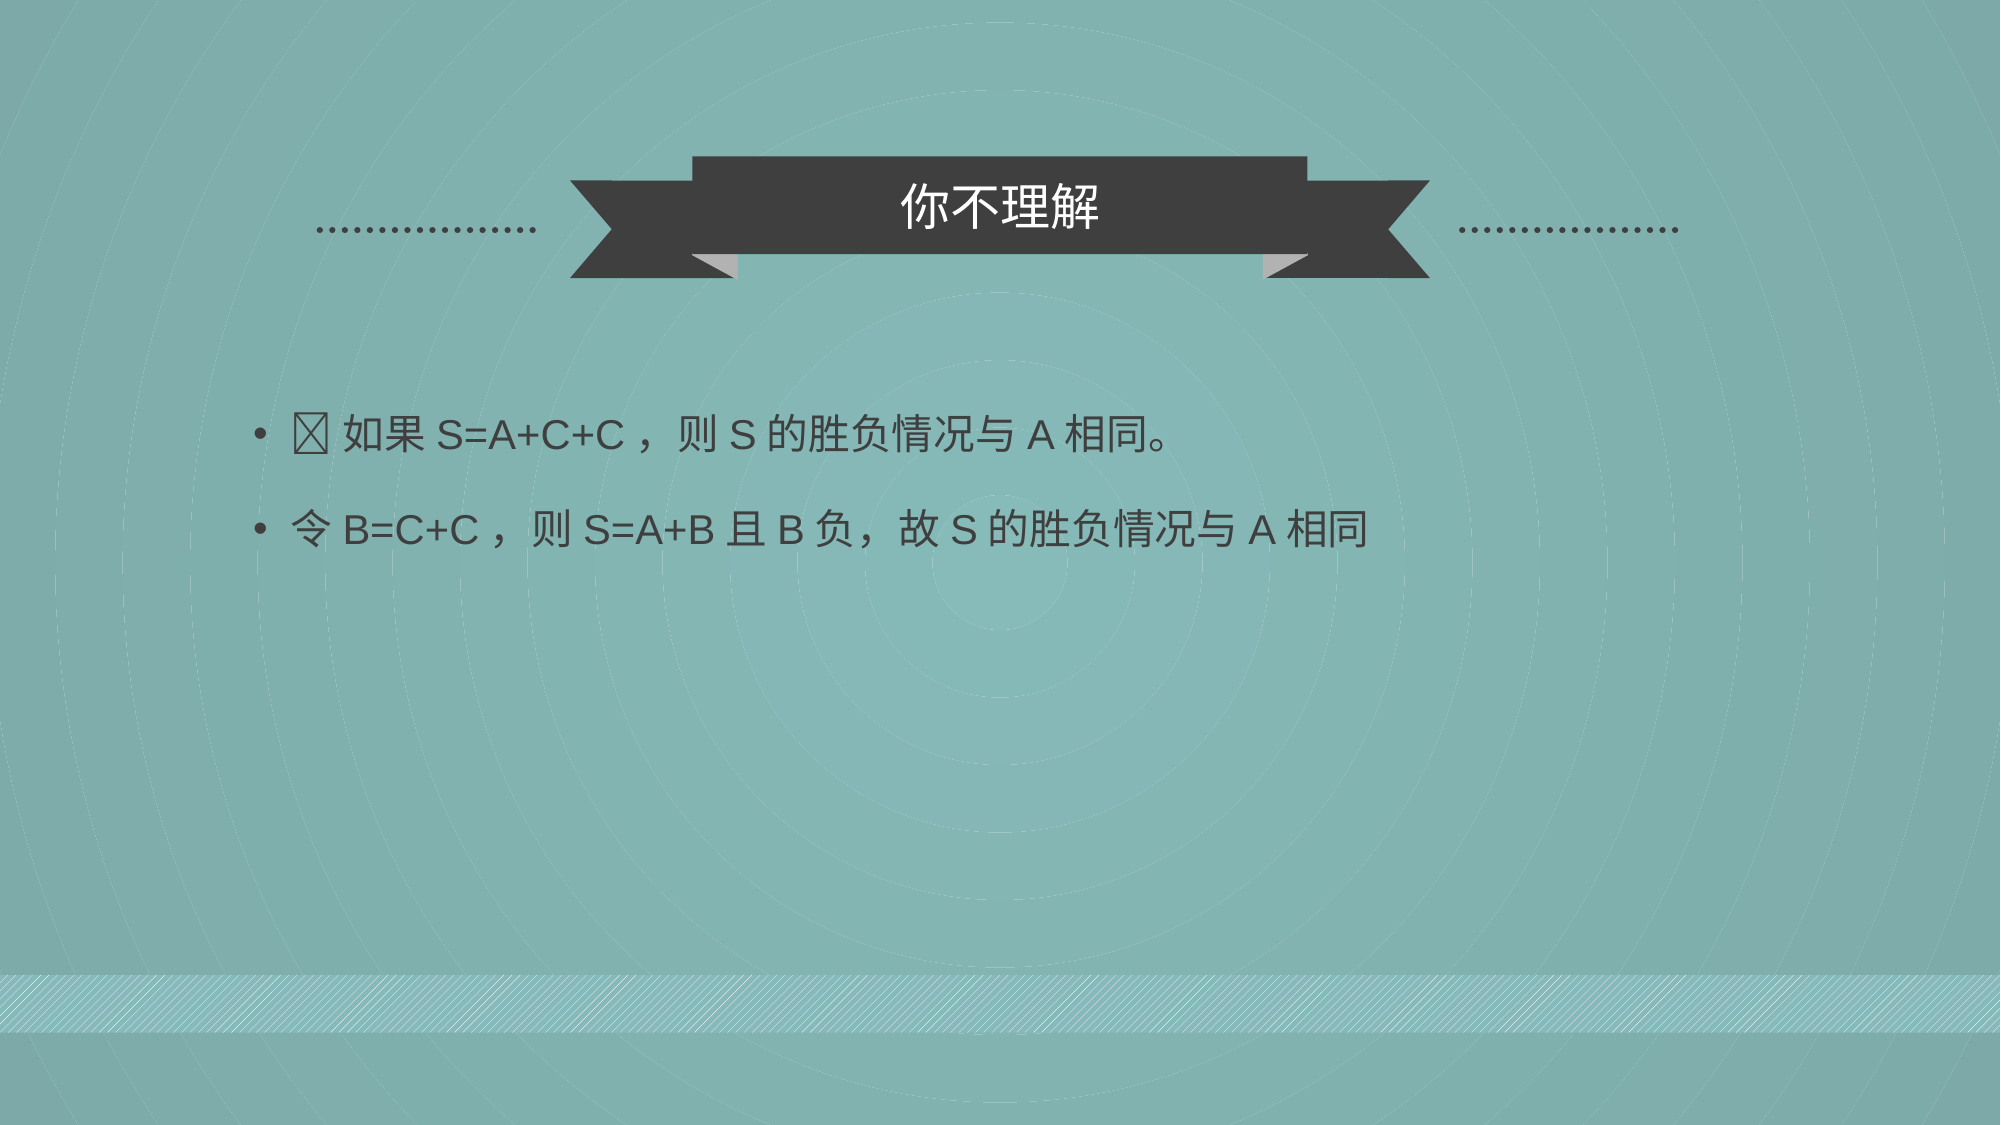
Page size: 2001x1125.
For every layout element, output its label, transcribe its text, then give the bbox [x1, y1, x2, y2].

text_box [0, 974, 2000, 1034]
text_box [1262, 254, 1309, 280]
text_box 你不理解 [691, 155, 1308, 255]
text_box [567, 179, 734, 280]
text_box [691, 255, 738, 280]
text_box [1267, 179, 1433, 280]
text_box 如果S=A+C+C，则S的胜负情况与A相同。 令B=C+C，则S=A+B且B负，故S的胜负情况与A相同 [238, 380, 1762, 639]
